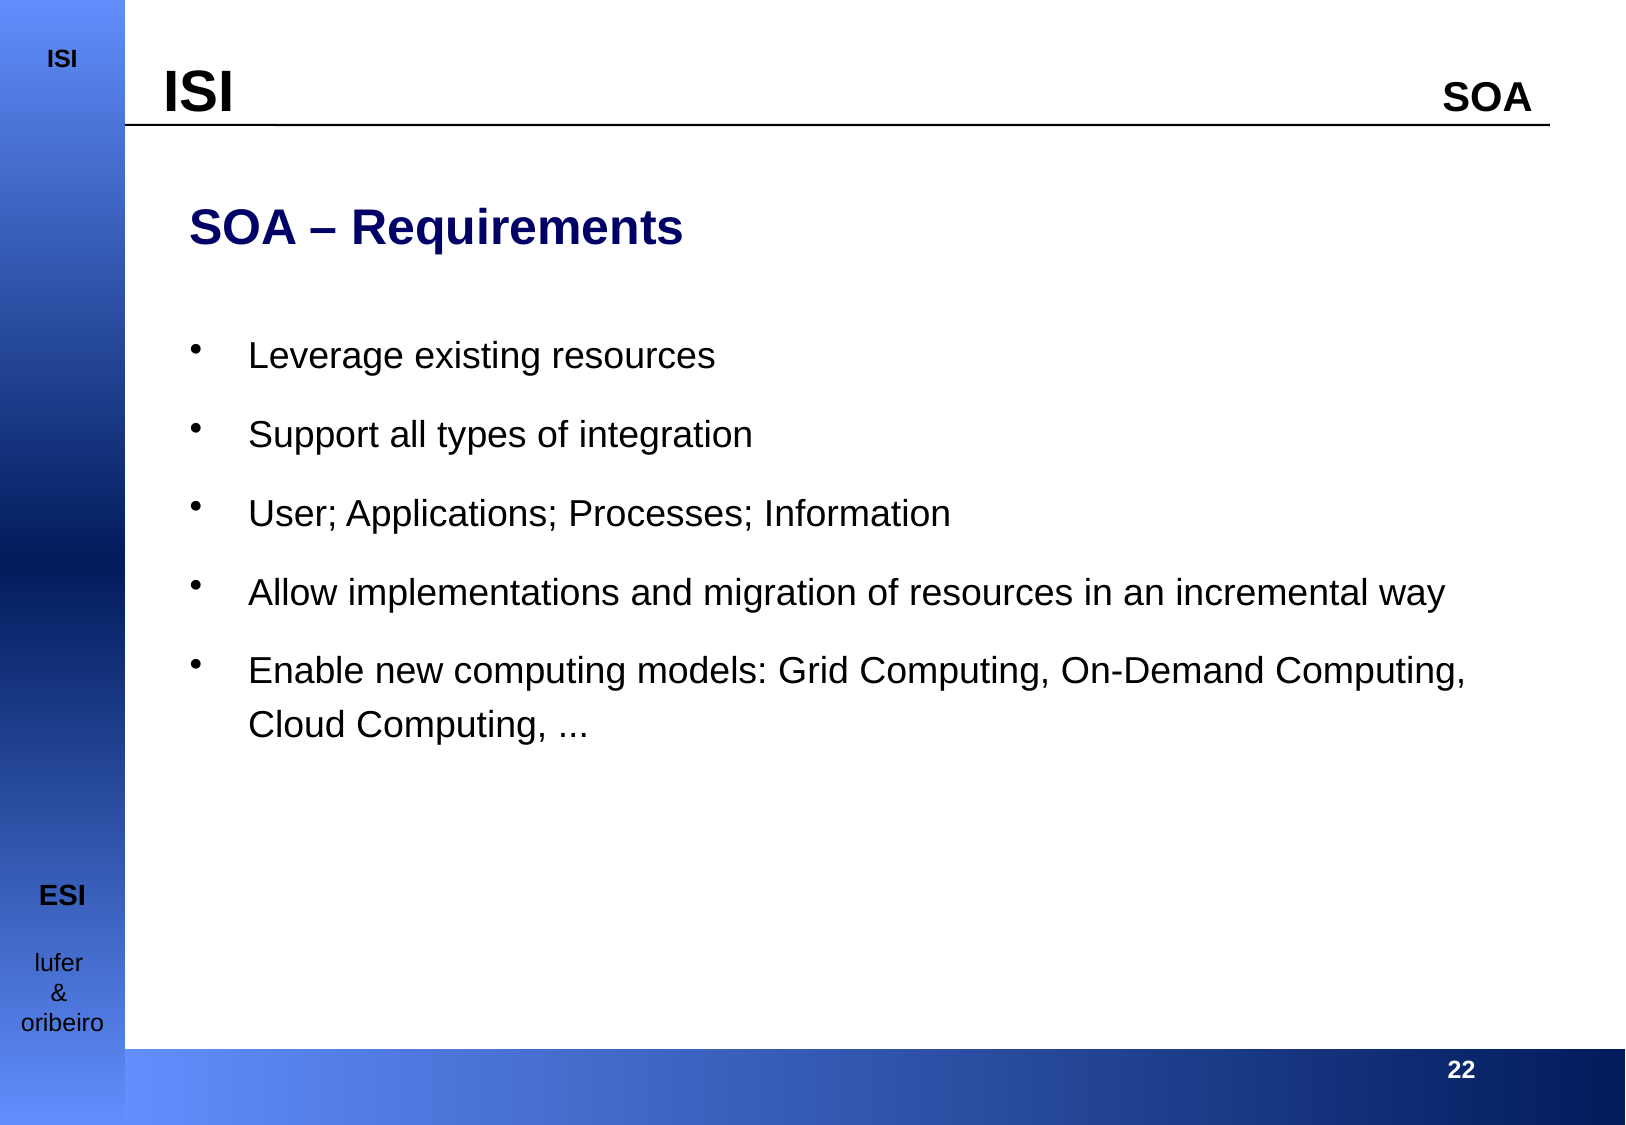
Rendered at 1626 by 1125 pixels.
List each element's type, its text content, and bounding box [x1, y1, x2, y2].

text_box Leverage existing resources Support all types of integration User; Applications; Processes; Information Allow implementations and migration of resources in an incremental way Enable new computing models: Grid Computing, On-Demand Computing, Cloud Computing, ... [174, 314, 1486, 753]
text_box SOA – Requirements [174, 187, 1238, 263]
